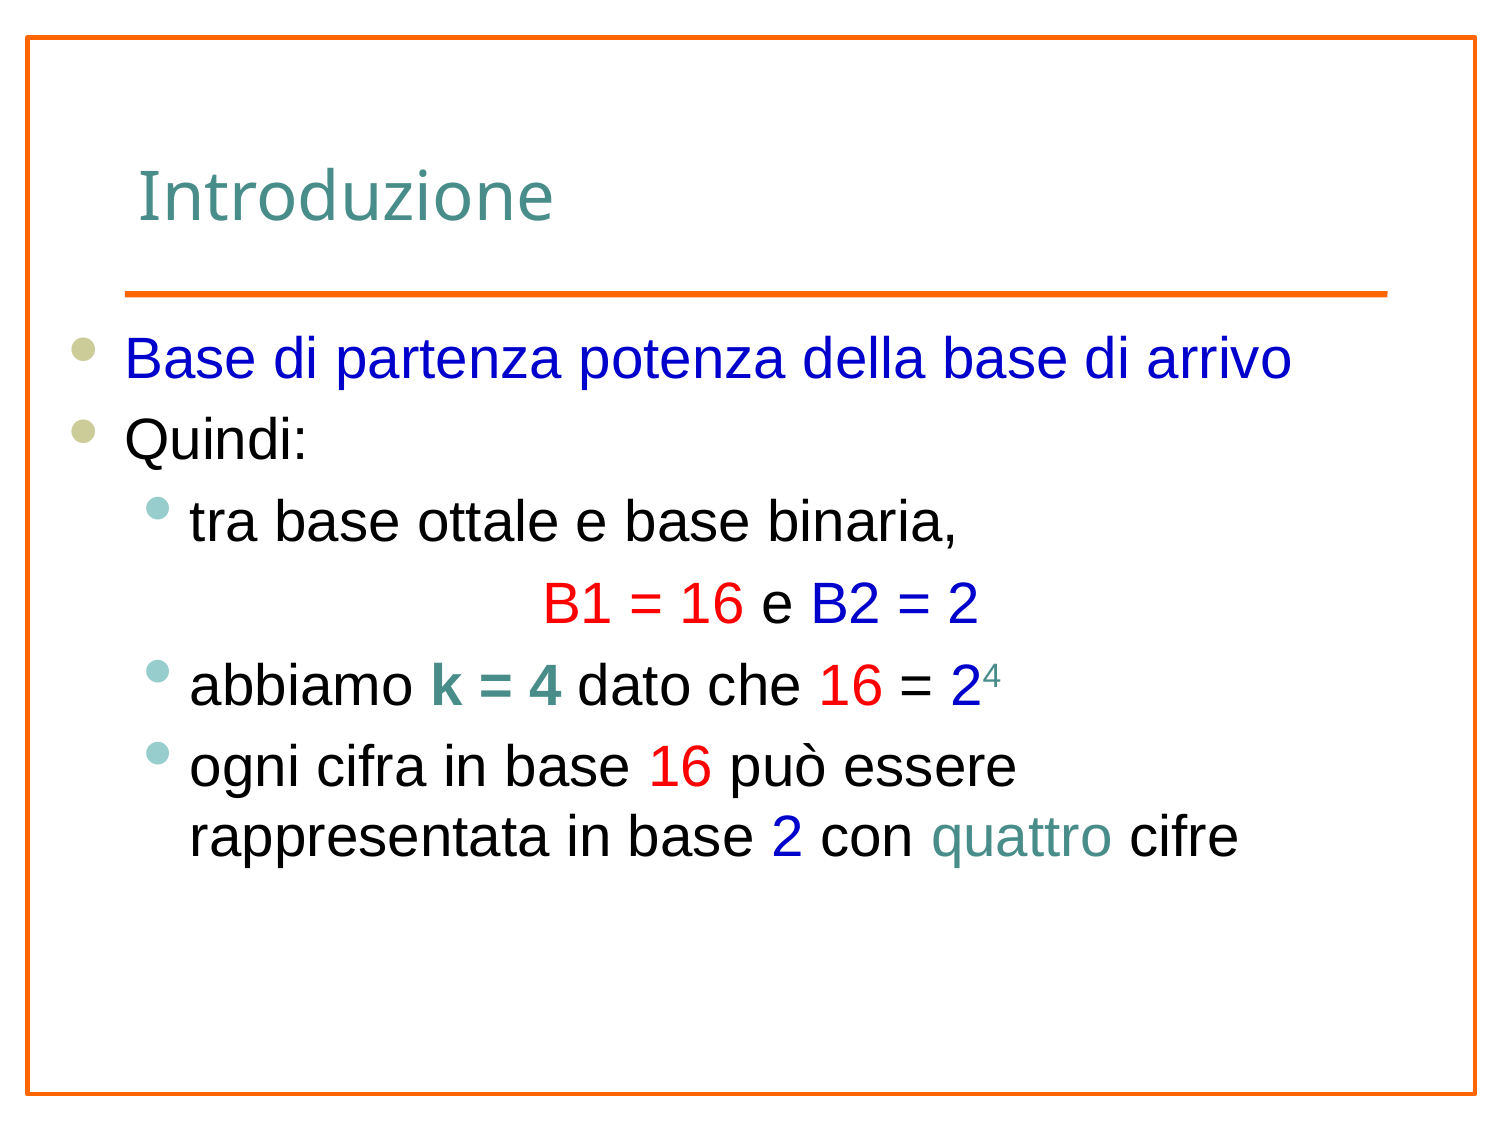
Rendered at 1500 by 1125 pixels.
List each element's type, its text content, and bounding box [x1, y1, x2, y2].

list Base di partenza potenza della base di arrivo Quindi: tra base ottale e base binaria, B1 = 16 e B2 = 2 abbiamo k = 4 dato che 16 = 24 ogni cifra in base 16 può essere rappresentata in base 2 con quattro cifre [53, 312, 1388, 1071]
title Introduzione [123, 54, 1387, 243]
